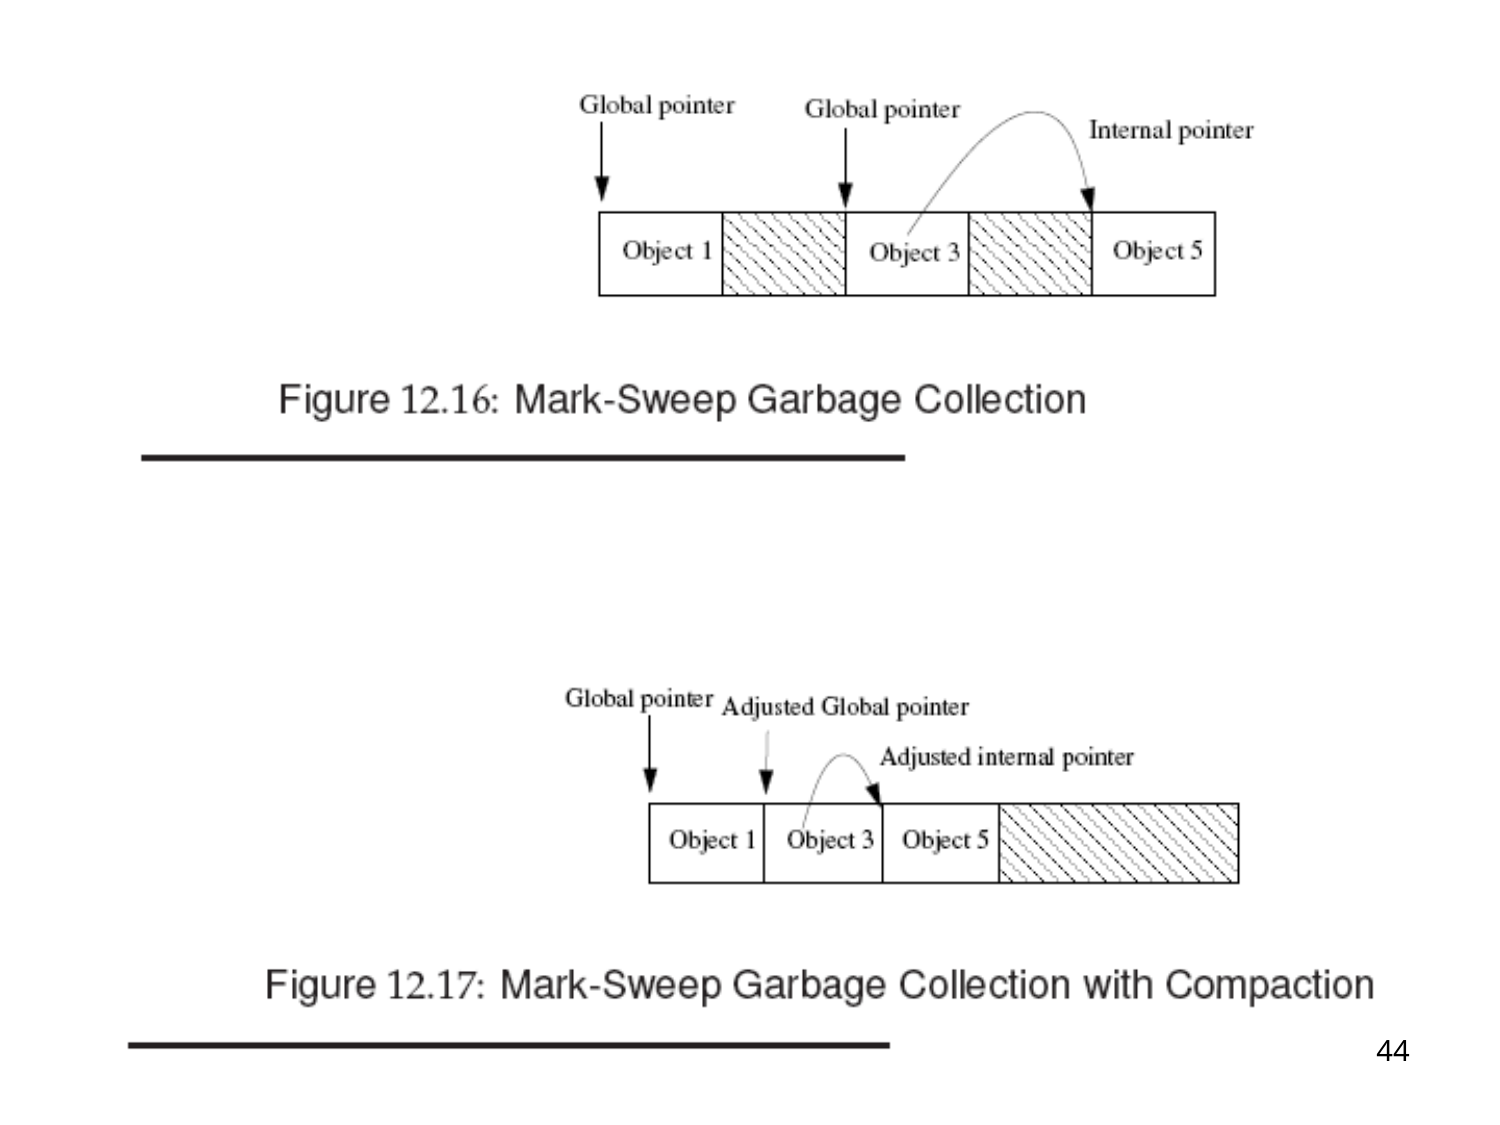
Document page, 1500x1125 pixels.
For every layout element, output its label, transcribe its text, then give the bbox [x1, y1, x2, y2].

slide_number 44 [1074, 1024, 1426, 1103]
picture [87, 624, 1415, 1093]
picture [49, 37, 1319, 495]
